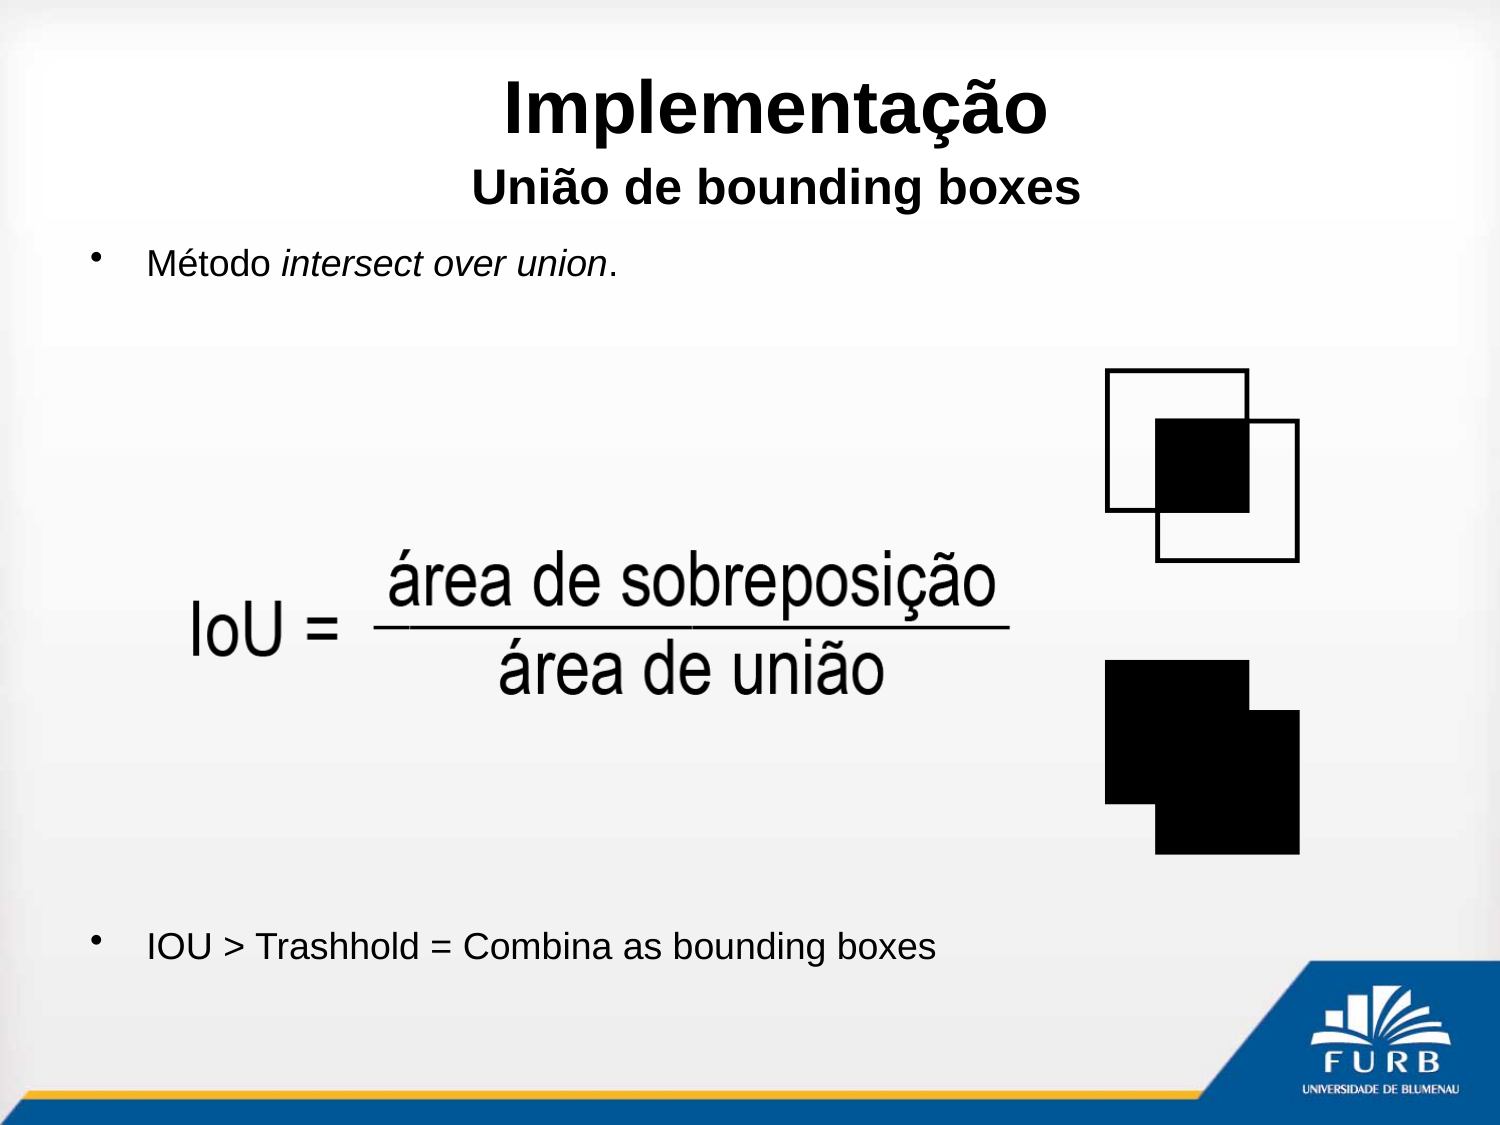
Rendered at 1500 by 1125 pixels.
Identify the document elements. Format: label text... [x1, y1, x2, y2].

list Método intersect over union. IOU > Trashhold = Combina as bounding boxes [74, 231, 1426, 1000]
text_box Implementação [101, 55, 1452, 151]
picture [0, 0, 1500, 1125]
title União de bounding boxes [101, 151, 1452, 232]
